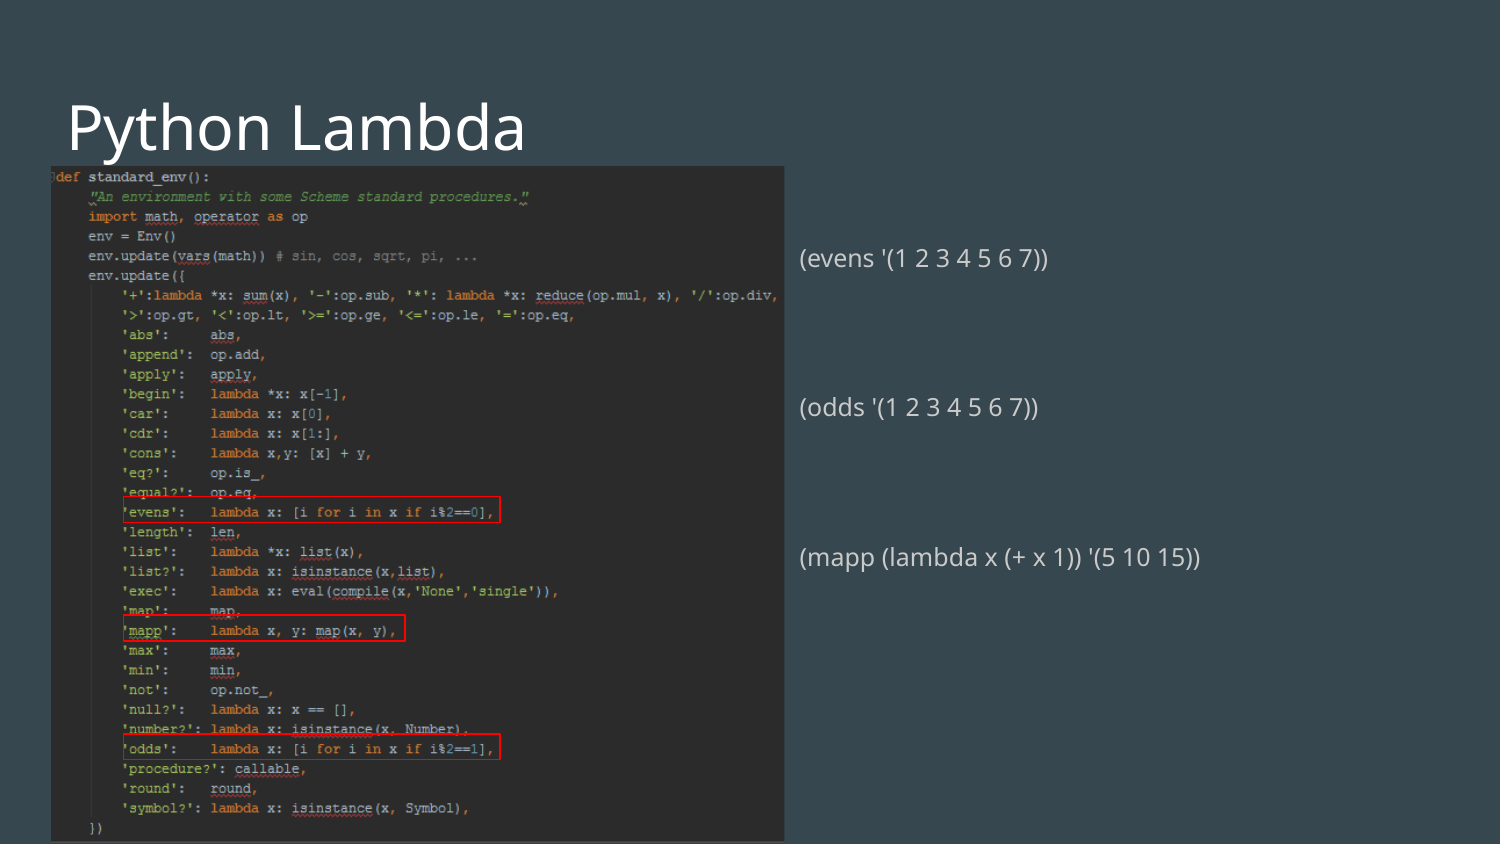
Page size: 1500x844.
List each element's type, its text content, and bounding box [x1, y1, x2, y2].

title Python Lambda [51, 72, 1449, 167]
picture [50, 166, 785, 844]
text_box (evens '(1 2 3 4 5 6 7)) (odds '(1 2 3 4 5 6 7)) (mapp (lambda x (+ x 1)) '(5 10 15)) [789, 222, 1277, 621]
